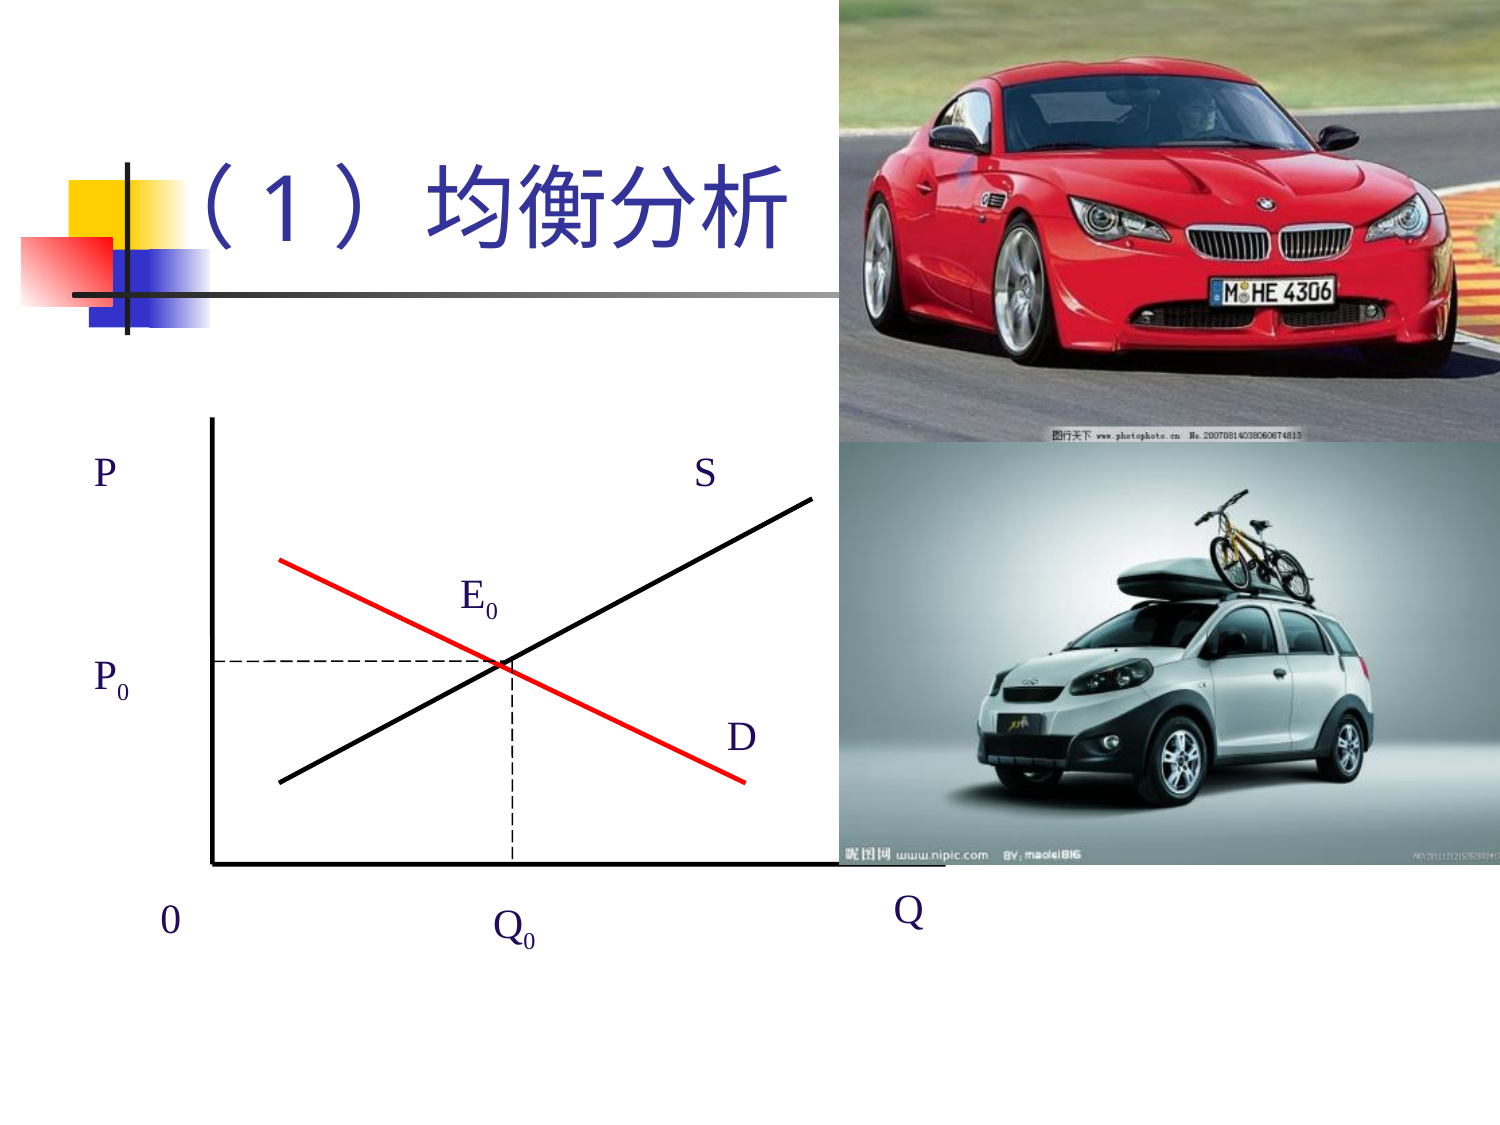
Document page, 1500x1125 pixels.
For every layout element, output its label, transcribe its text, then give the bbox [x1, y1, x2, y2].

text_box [45, 376, 1146, 1028]
picture [839, 0, 1500, 865]
title （1）均衡分析 [129, 104, 834, 268]
